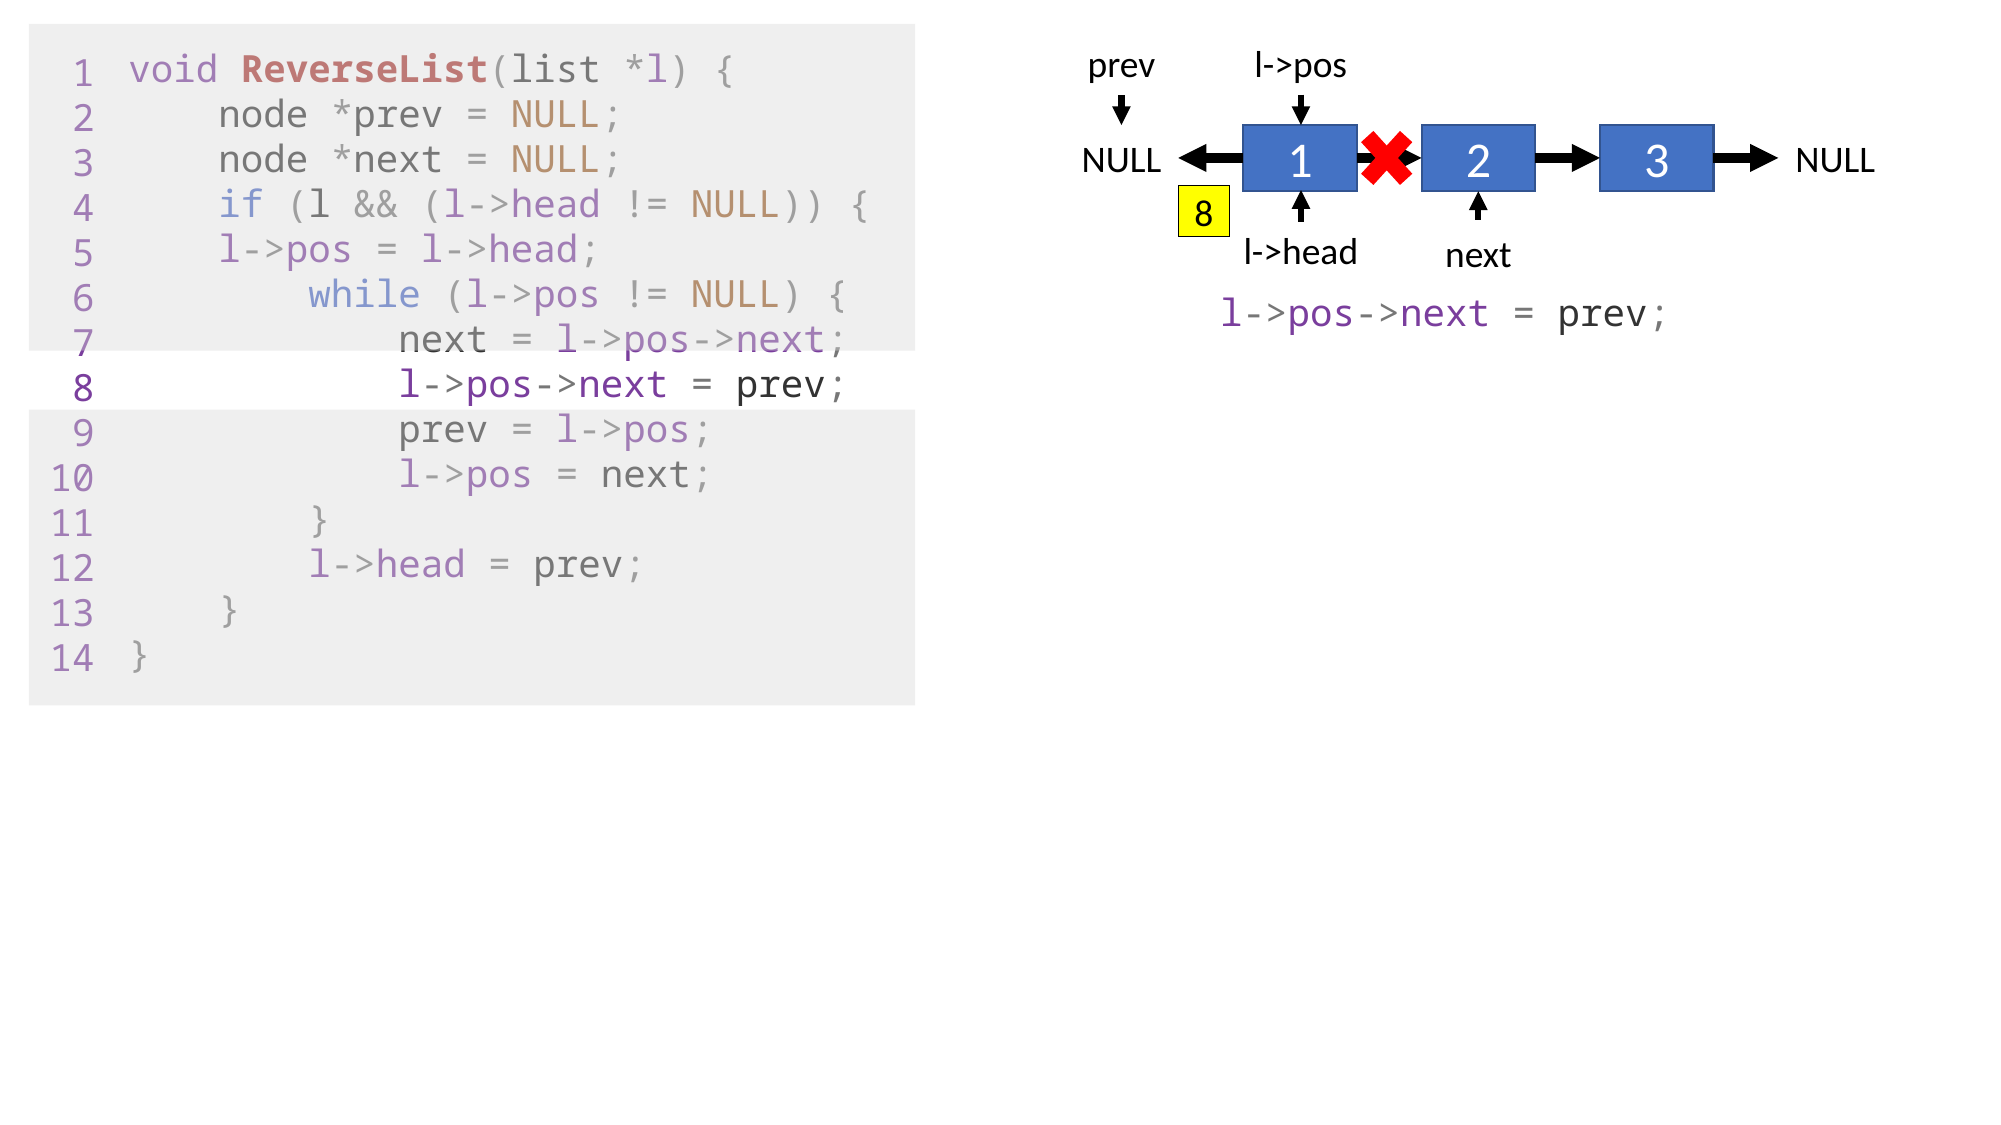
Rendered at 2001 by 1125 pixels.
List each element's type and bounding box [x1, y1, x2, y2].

text_box [28, 23, 916, 352]
text_box [1064, 29, 1892, 343]
text_box [28, 409, 916, 706]
text_box [33, 37, 1114, 693]
